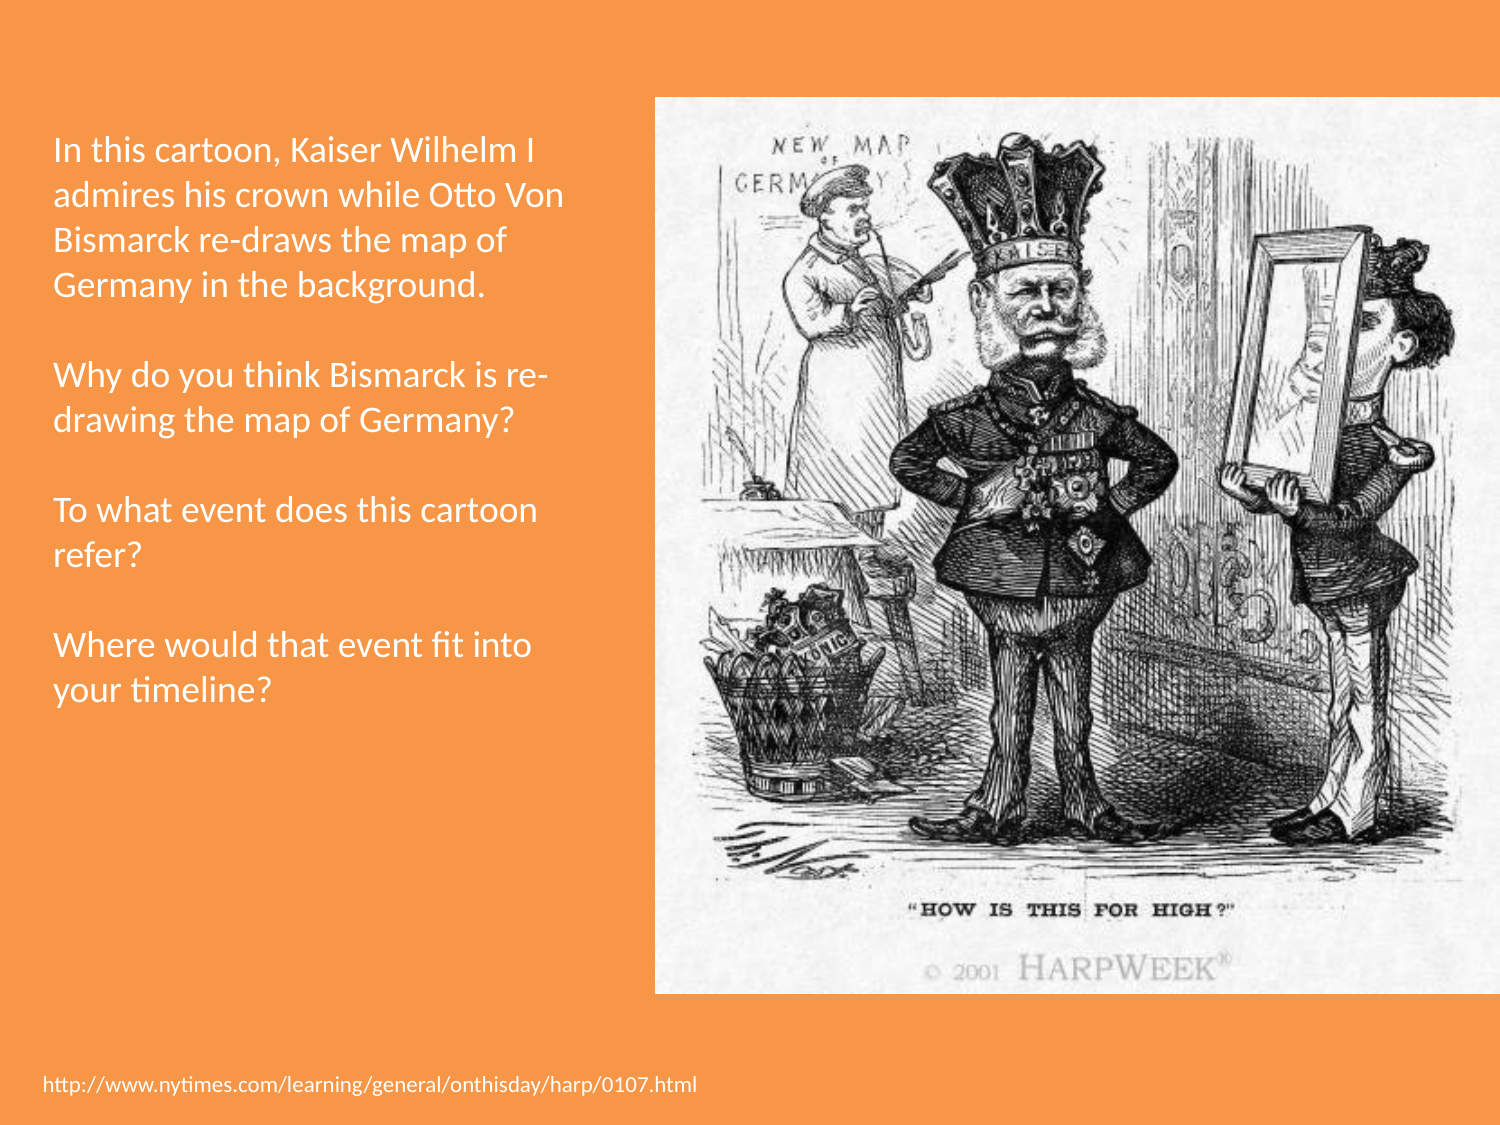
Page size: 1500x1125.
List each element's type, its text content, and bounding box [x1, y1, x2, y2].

picture [655, 97, 1500, 995]
text_box In this cartoon, Kaiser Wilhelm I admires his crown while Otto Von Bismarck re-draws the map of Germany in the background. Why do you think Bismarck is re-drawing the map of Germany? To what event does this cartoon refer? Where would that event fit into your timeline? [38, 118, 605, 763]
text_box http://www.nytimes.com/learning/general/onthisday/harp/0107.html [27, 1061, 755, 1105]
